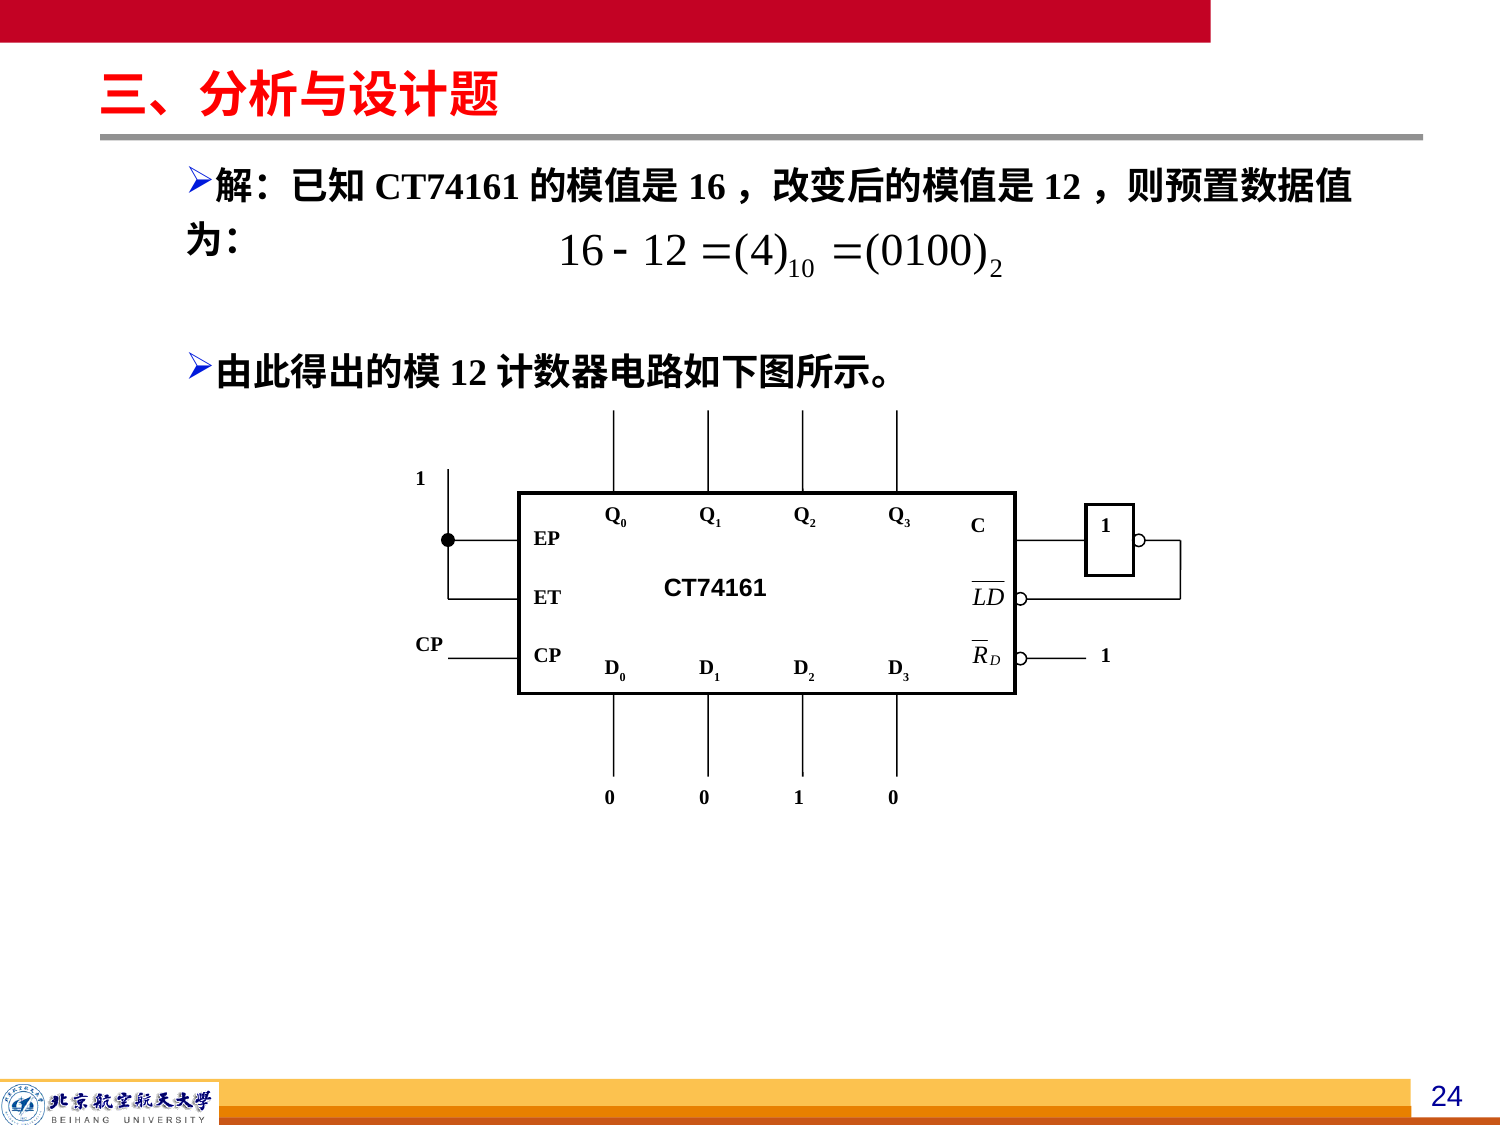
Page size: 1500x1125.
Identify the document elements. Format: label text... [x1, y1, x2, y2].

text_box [400, 410, 1181, 822]
title 三、分析与设计题 [88, 66, 951, 128]
picture [0, 1082, 219, 1125]
list 解：已知CT74161的模值是16，改变后的模值是12，则预置数据值为： 由此得出的模12计数器电路如下图所示。 [112, 148, 1400, 358]
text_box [555, 219, 1012, 289]
